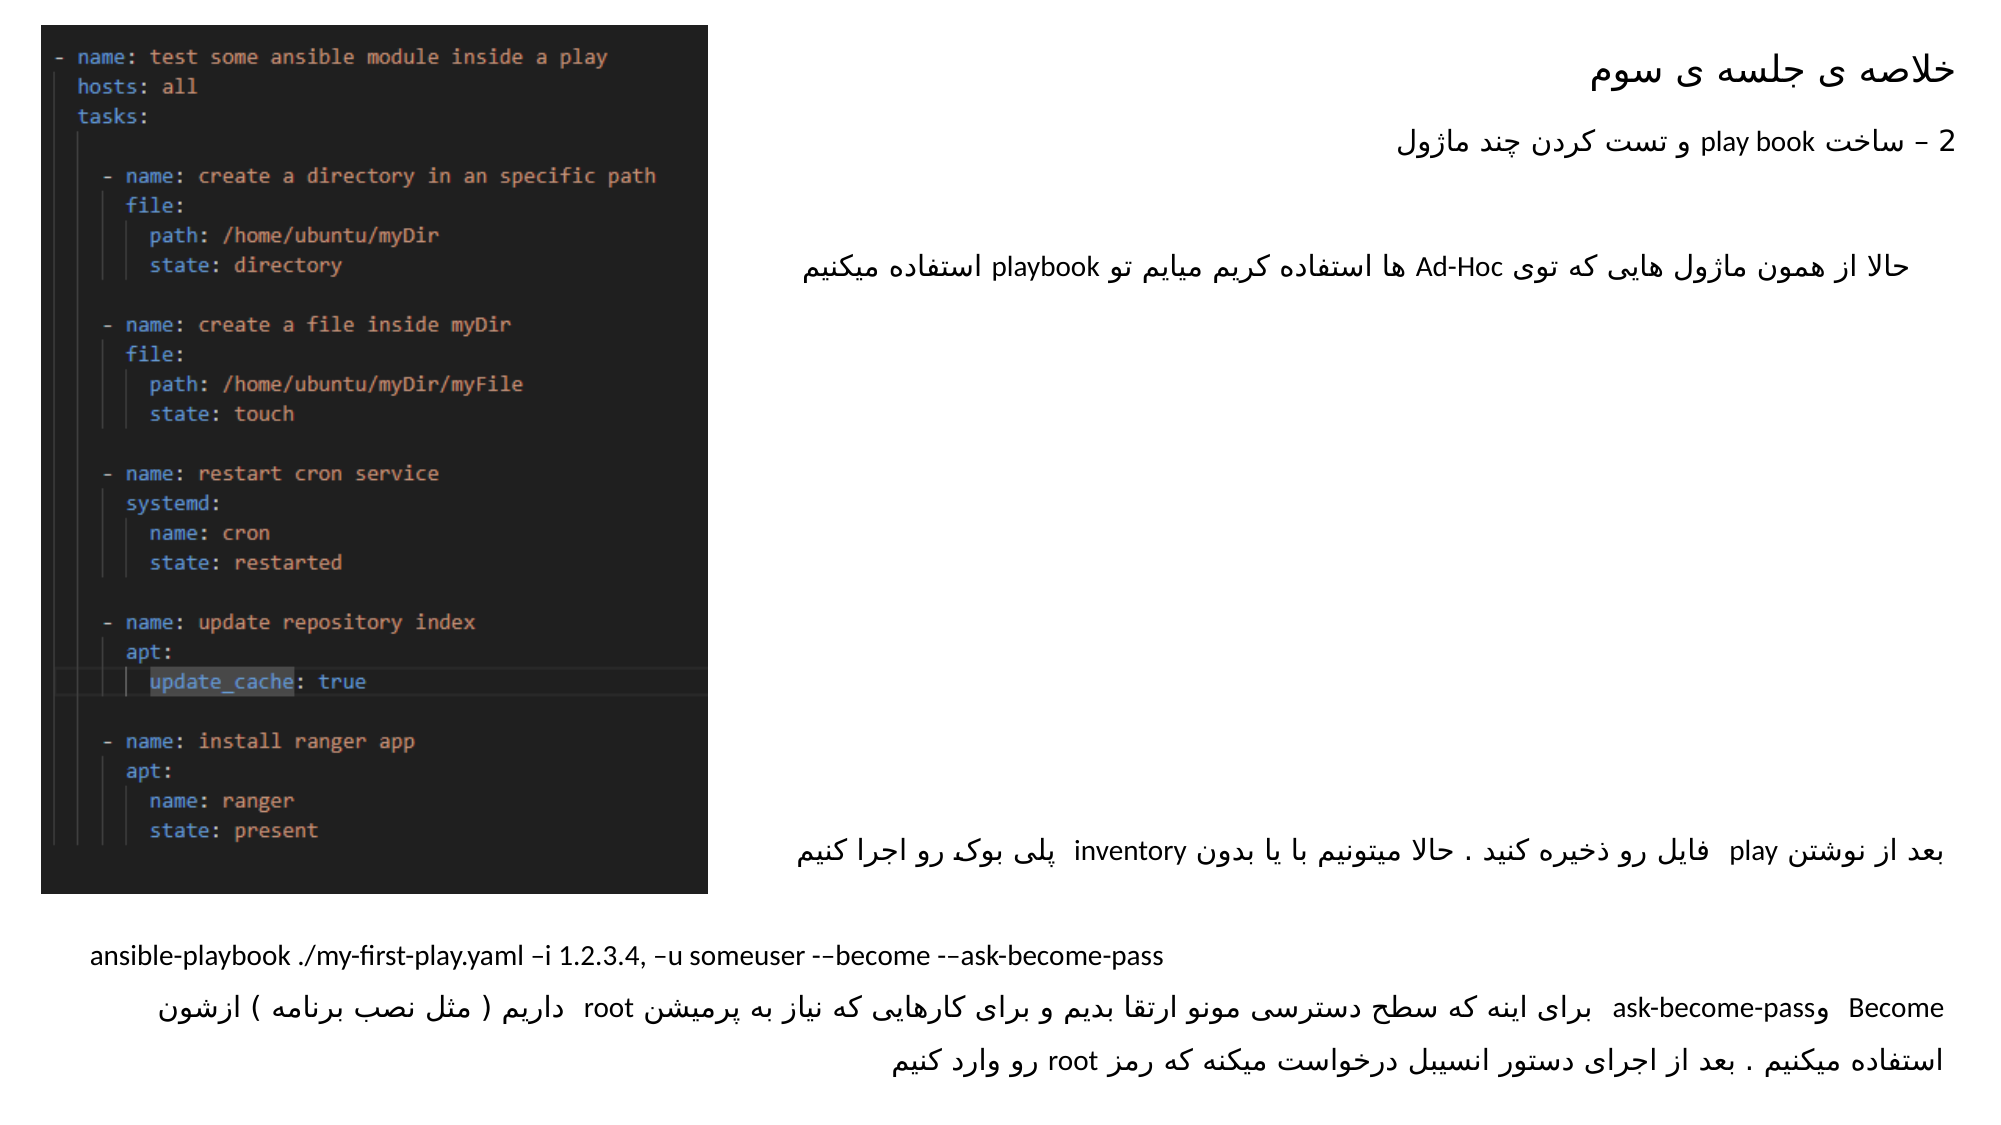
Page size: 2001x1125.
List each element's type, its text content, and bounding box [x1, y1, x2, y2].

text_box خلاصه ی جلسه ی سوم [1496, 37, 1972, 97]
text_box حالا از همون ماژول هایی که توی Ad-Hoc ها استفاده کریم میایم تو playbook استفاده میکنیم [708, 222, 1926, 290]
text_box بعد از نوشتن play فایل رو ذخیره کنید . حالا میتونیم با یا بدون inventory پلی بوک رو اجرا کنیم ansible-playbook ./my-first-play.yaml –i 1.2.3.4, –u someuser -–become -–ask-become-pass Become وask-become-pass برای اینه که سطح دسترسی مونو ارتقا بدیم و برای کارهایی که نیاز به پرمیشن root داریم ( مثل نصب برنامه ) ازشون استفاده میکنیم . بعد از اجرای دستور انسیبل درخواست میکنه که رمز root رو وارد کنیم [74, 806, 1960, 1084]
picture [41, 25, 708, 894]
text_box 2 – ساخت play book و تست کردن چند ماژول [1225, 97, 1972, 165]
